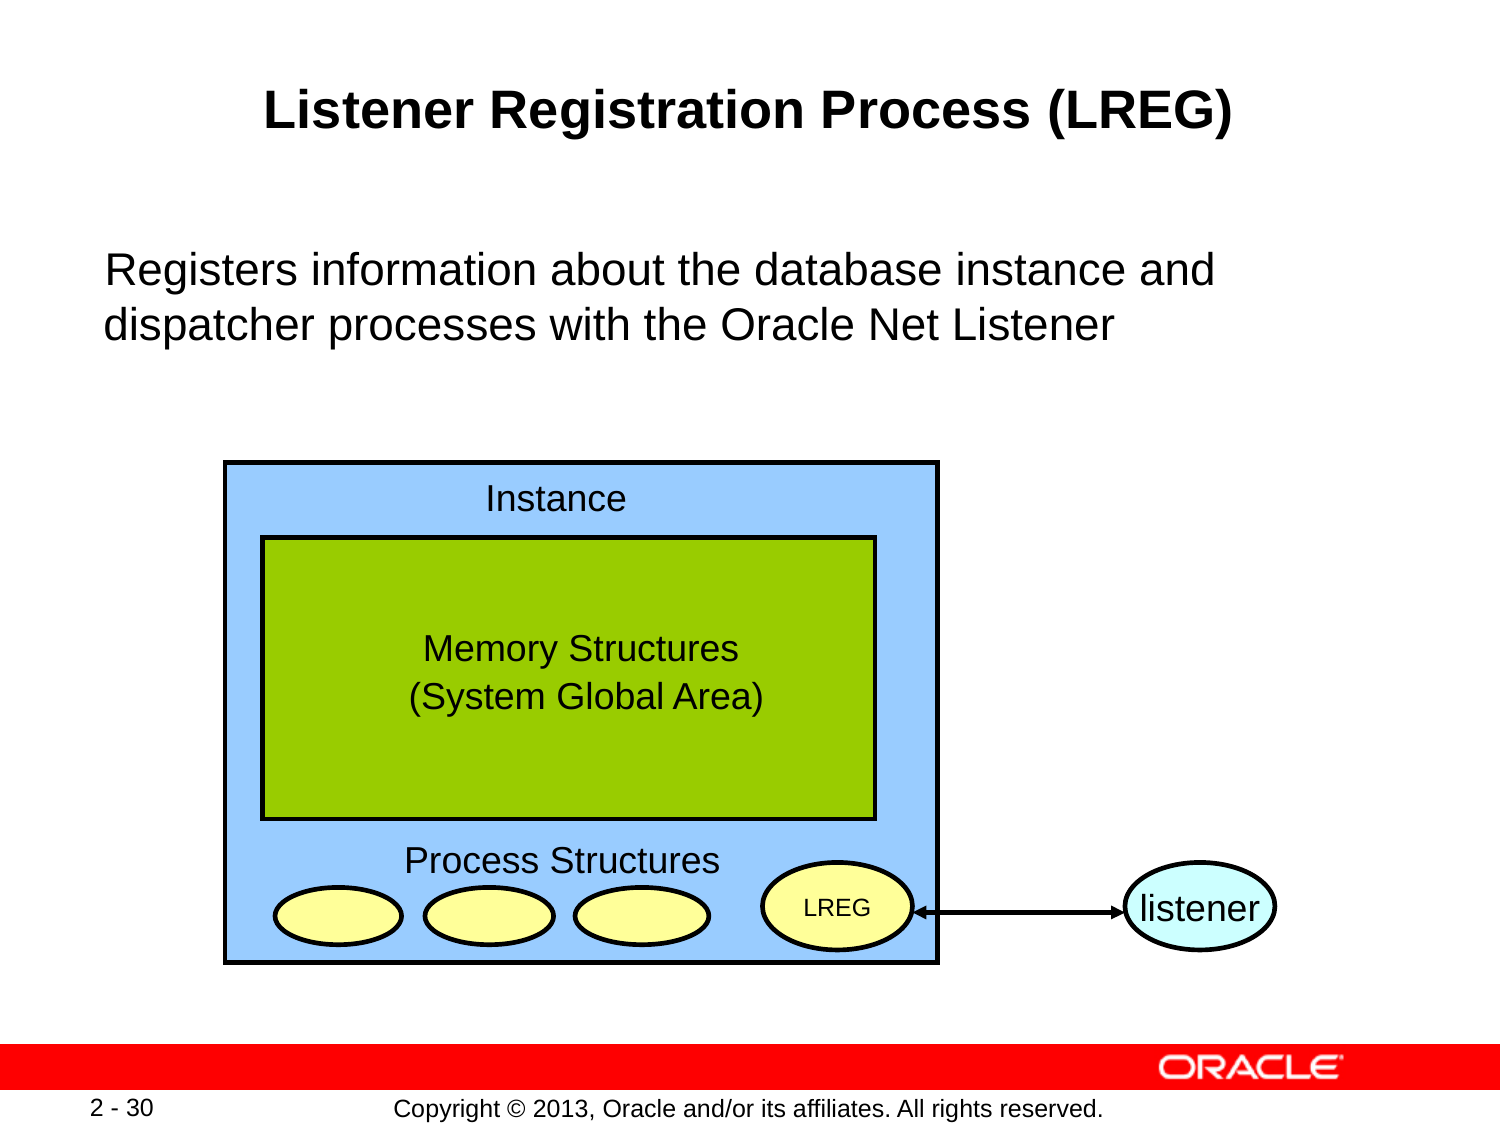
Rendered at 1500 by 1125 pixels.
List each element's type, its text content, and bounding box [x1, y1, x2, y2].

title Listener Registration Process (LREG) [99, 72, 1399, 216]
list Registers information about the database instance and dispatcher processes with the Oracle Net Listener [99, 237, 1399, 353]
picture [0, 1044, 1500, 1090]
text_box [224, 462, 1276, 963]
